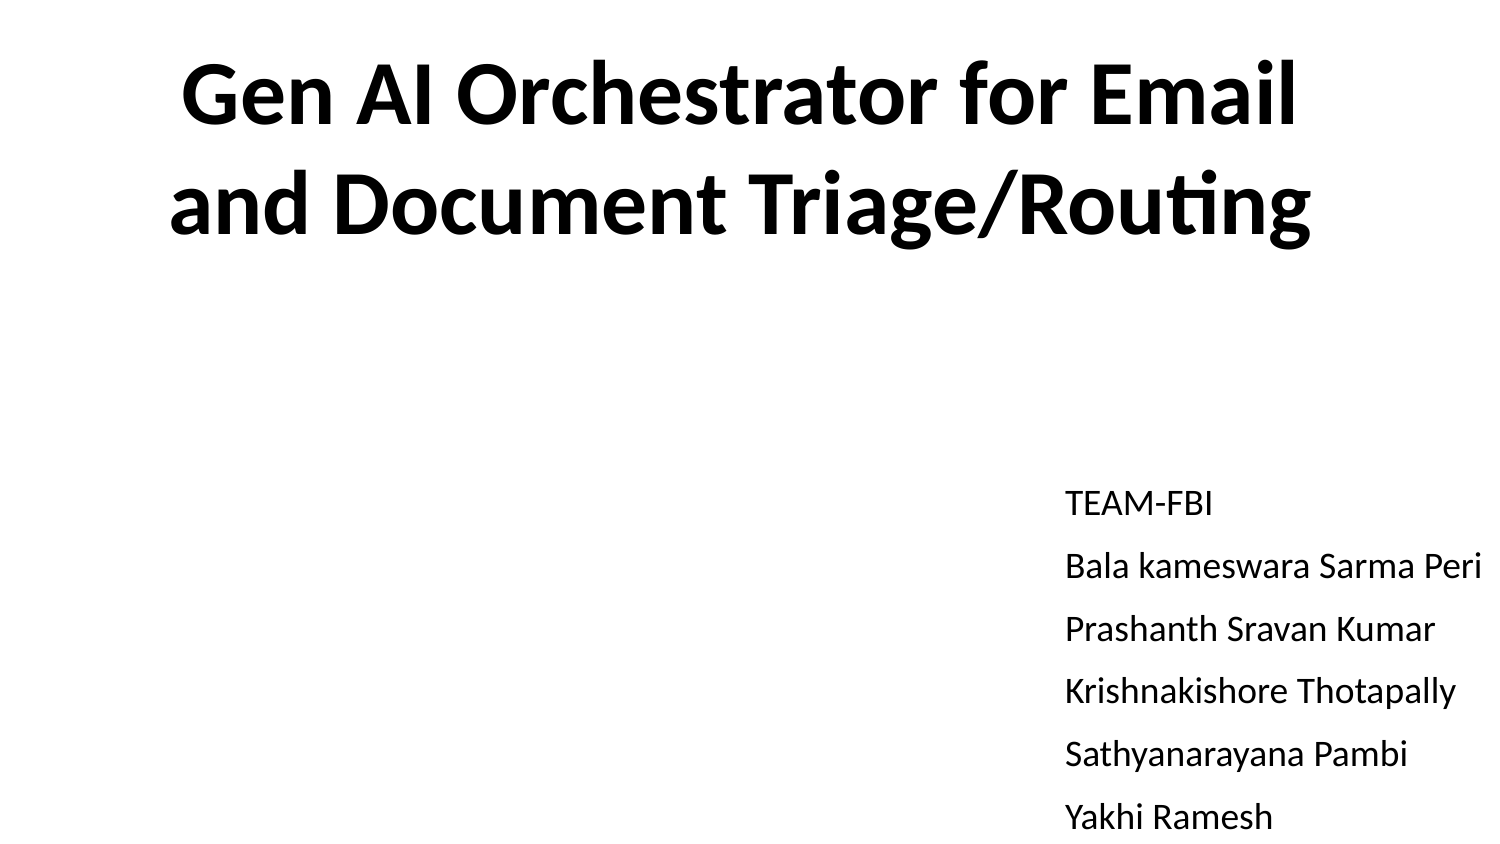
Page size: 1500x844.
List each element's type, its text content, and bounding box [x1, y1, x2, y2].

subtitle TEAM-FBI Bala kameswara Sarma Peri Prashanth Sravan Kumar Krishnakishore Thotapally Sathyanarayana Pambi Yakhi Ramesh [225, 448, 1500, 844]
title Gen AI Orchestrator for Email and Document Triage/Routing [103, 21, 1379, 263]
